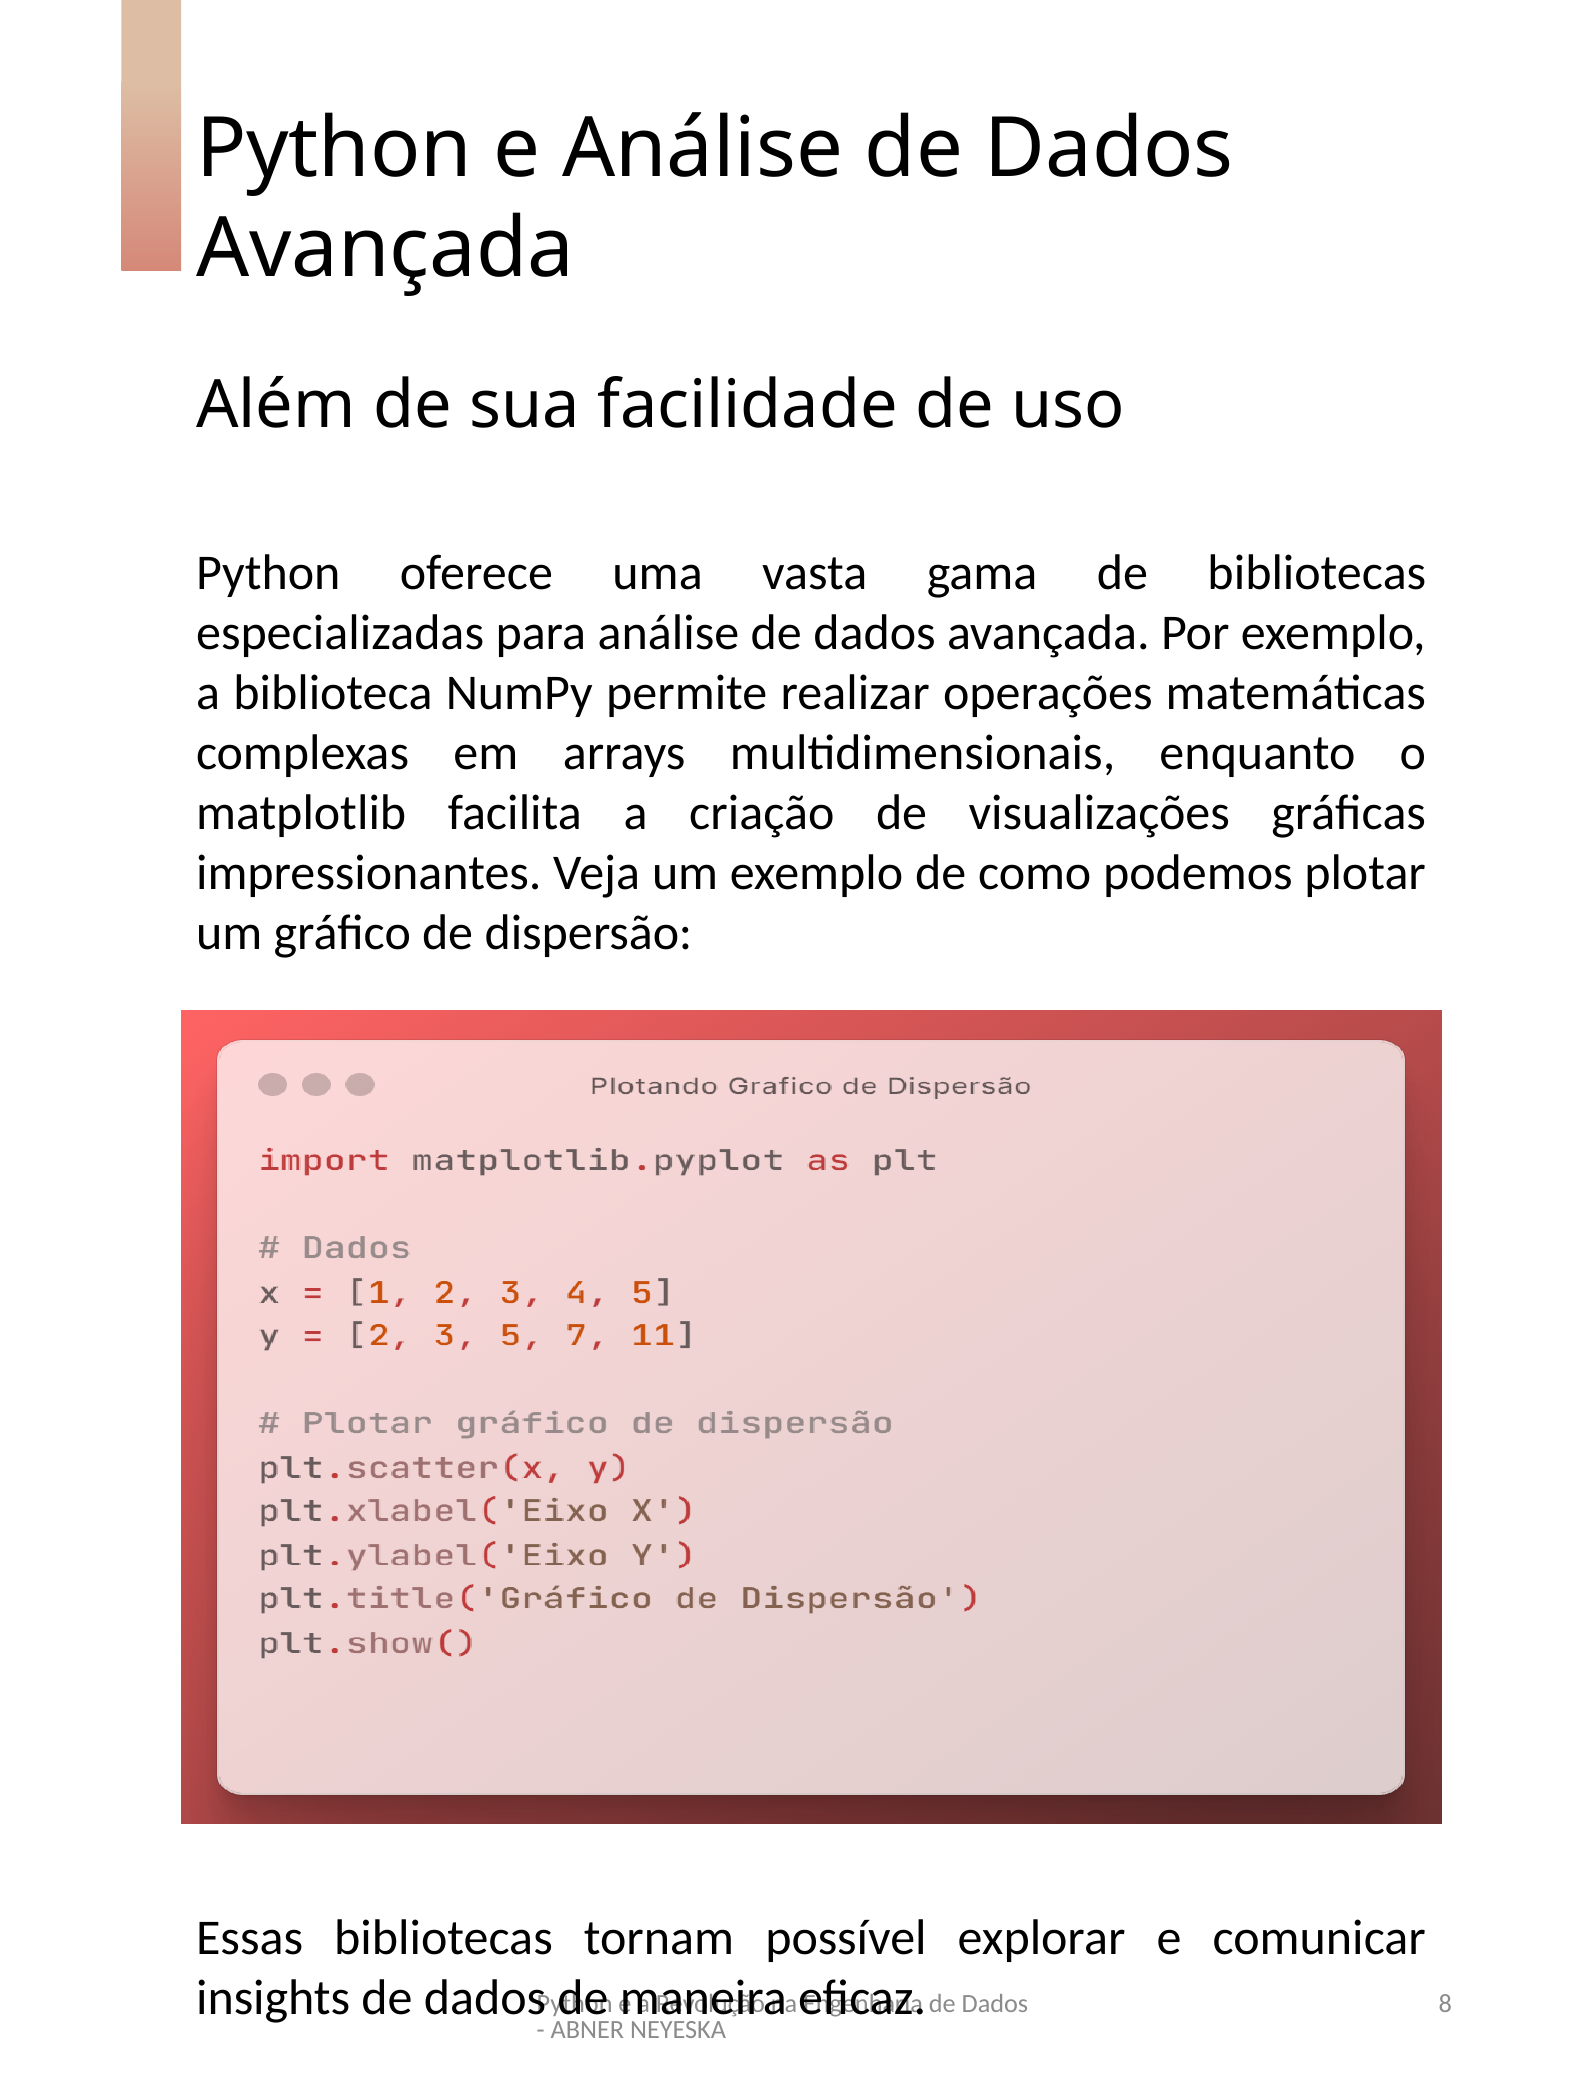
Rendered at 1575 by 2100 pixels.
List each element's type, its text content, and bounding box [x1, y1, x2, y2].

text_box Python e Análise de Dados Avançada [181, 86, 1479, 301]
text_box Python oferece uma vasta gama de bibliotecas especializadas para análise de dados avançada. Por exemplo, a biblioteca NumPy permite realizar operações matemáticas complexas em arrays multidimensionais, enquanto o matplotlib facilita a criação de visualizações gráficas impressionantes. Veja um exemplo de como podemos plotar um gráfico de dispersão: [181, 532, 1442, 967]
text_box Essas bibliotecas tornam possível explorar e comunicar insights de dados de maneira eficaz. [181, 1897, 1442, 2032]
footer Python e a Revolução na Engenharia de Dados - ABNER NEYESKA [521, 1946, 1054, 2059]
picture [181, 1010, 1442, 1825]
text_box [120, 0, 182, 272]
text_box Além de sua facilidade de uso [181, 352, 1442, 448]
slide_number 8 [1112, 1946, 1467, 2059]
